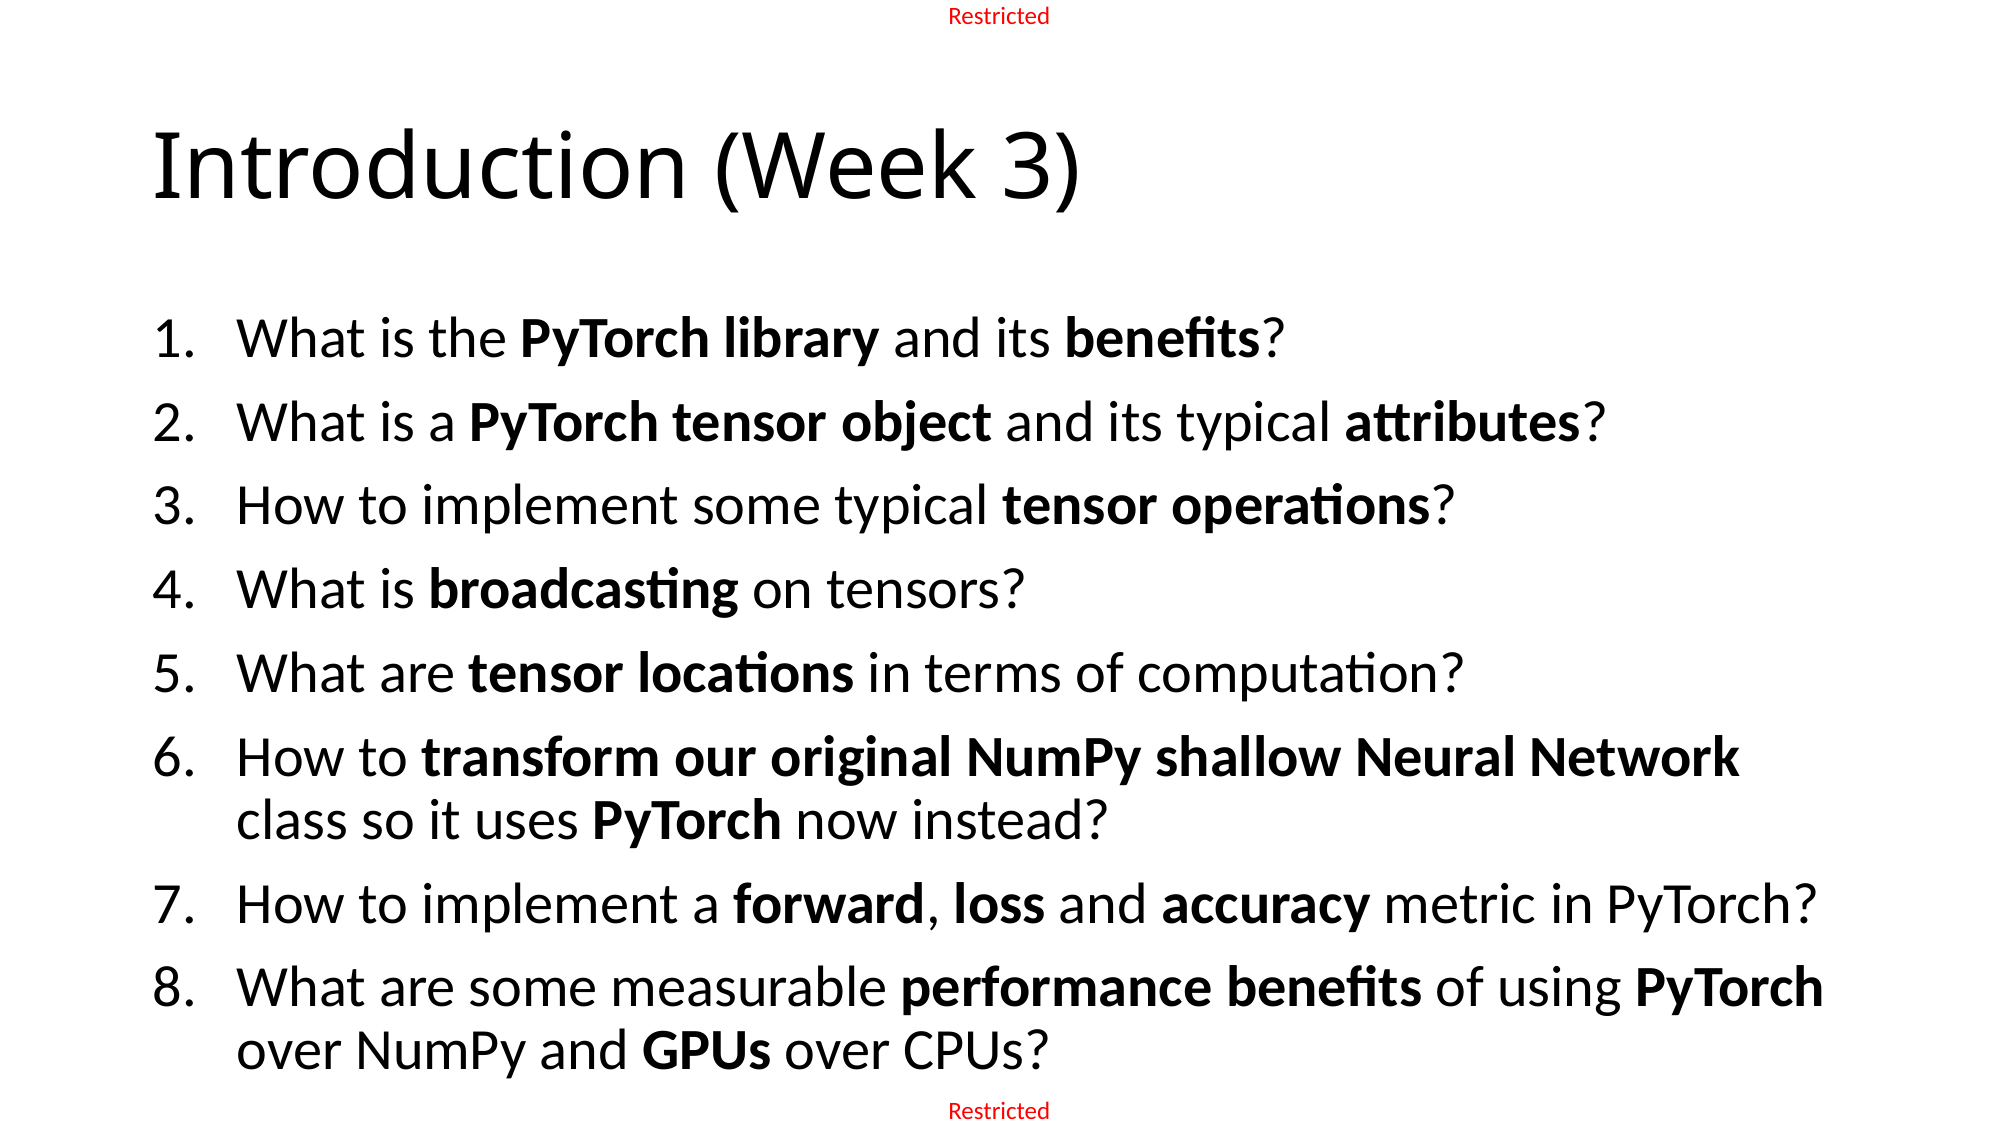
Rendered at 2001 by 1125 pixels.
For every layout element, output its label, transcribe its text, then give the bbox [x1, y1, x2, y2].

list What is the PyTorch library and its benefits? What is a PyTorch tensor object and its typical attributes? How to implement some typical tensor operations? What is broadcasting on tensors? What are tensor locations in terms of computation? How to transform our original NumPy shallow Neural Network class so it uses PyTorch now instead? How to implement a forward, loss and accuracy metric in PyTorch? What are some measurable performance benefits of using PyTorch over NumPy and GPUs over CPUs? [137, 299, 1863, 1125]
title Introduction (Week 3) [137, 59, 1863, 278]
